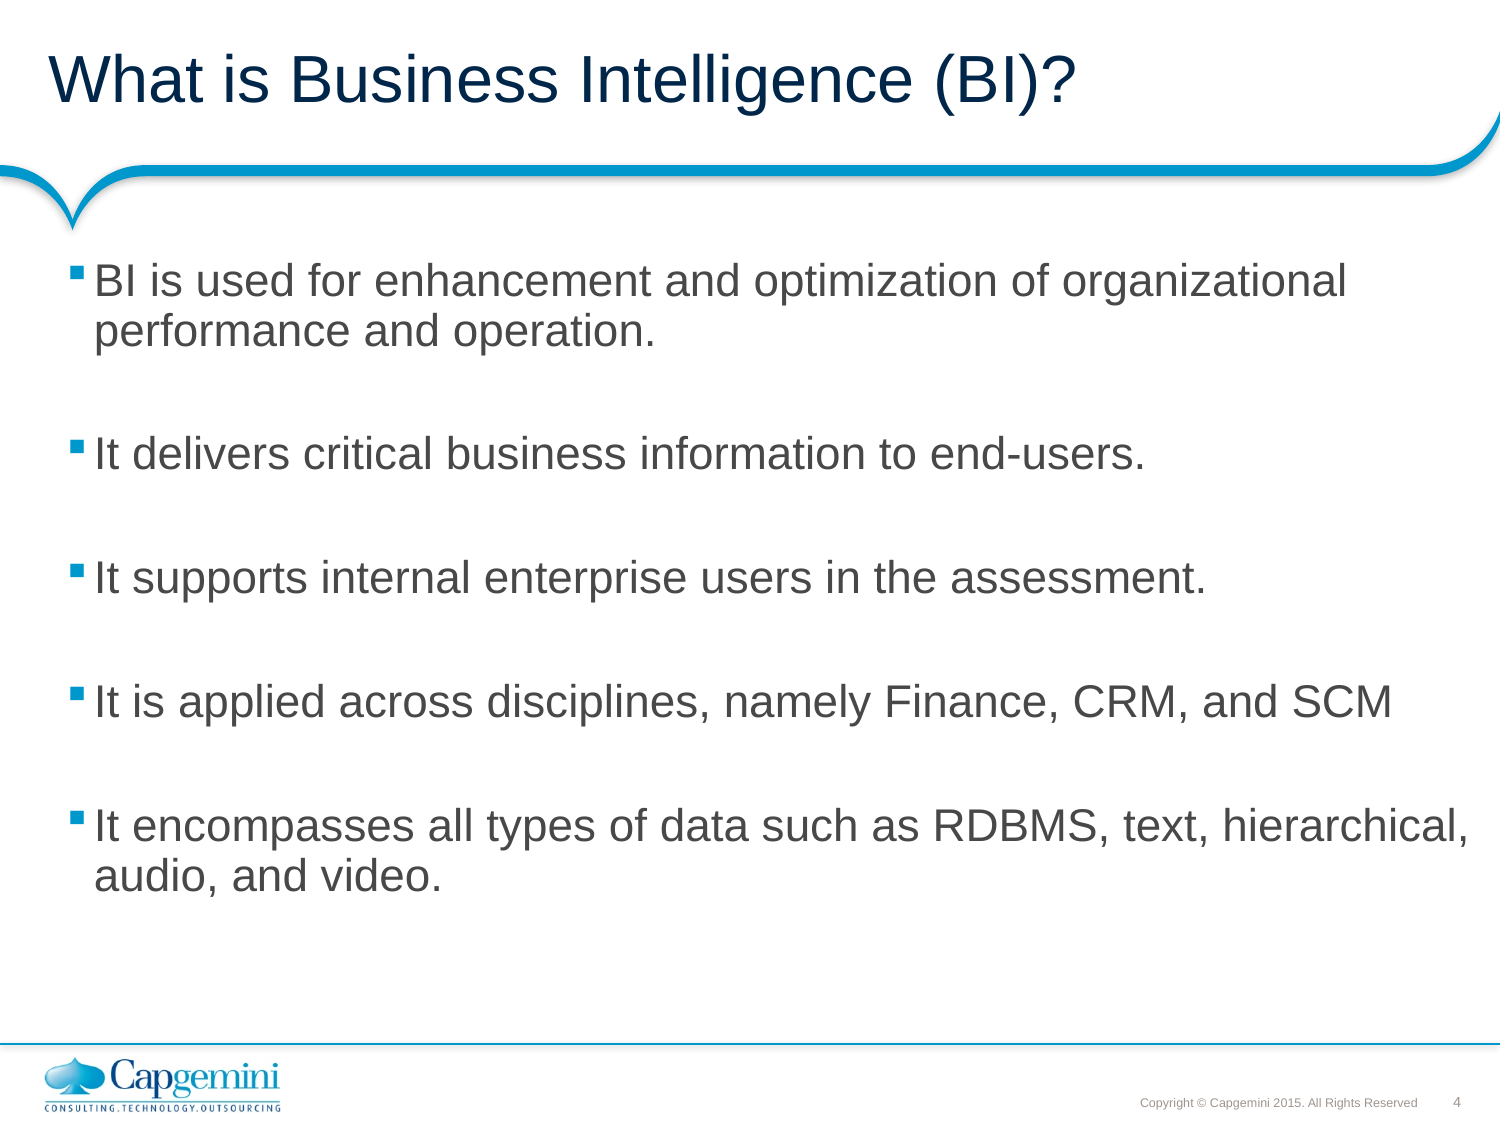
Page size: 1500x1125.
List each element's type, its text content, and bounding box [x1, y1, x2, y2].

picture [44, 1056, 281, 1113]
title What is Business Intelligence (BI)? [0, 0, 1500, 165]
list BI is used for enhancement and optimization of organizational performance and operation. It delivers critical business information to end-users. It supports internal enterprise users in the assessment. It is applied across disciplines, namely Finance, CRM, and SCM It encompasses all types of data such as RDBMS, text, hierarchical, audio, and video. [48, 245, 1500, 1007]
